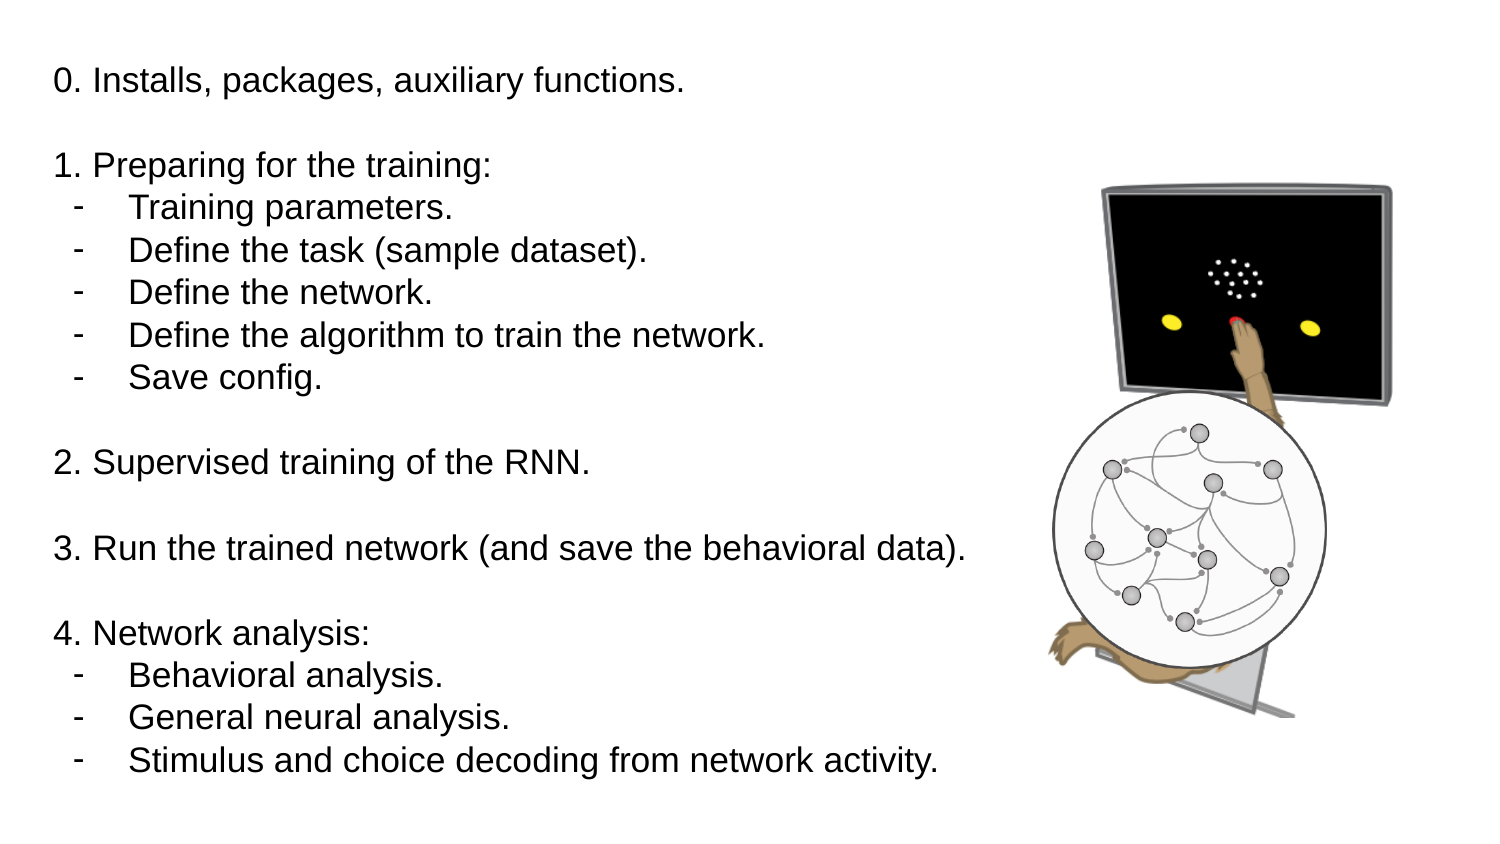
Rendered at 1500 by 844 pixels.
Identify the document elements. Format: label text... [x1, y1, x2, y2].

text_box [993, 171, 1408, 719]
picture [1052, 390, 1327, 670]
text_box 0. Installs, packages, auxiliary functions. 1. Preparing for the training: Training parameters. Define the task (sample dataset). Define the network. Define the algorithm to train the network. Save config. 2. Supervised training of the RNN. 3. Run the trained network (and save the behavioral data). 4. Network analysis: Behavioral analysis. General neural analysis. Stimulus and choice decoding from network activity. [38, 41, 1019, 795]
